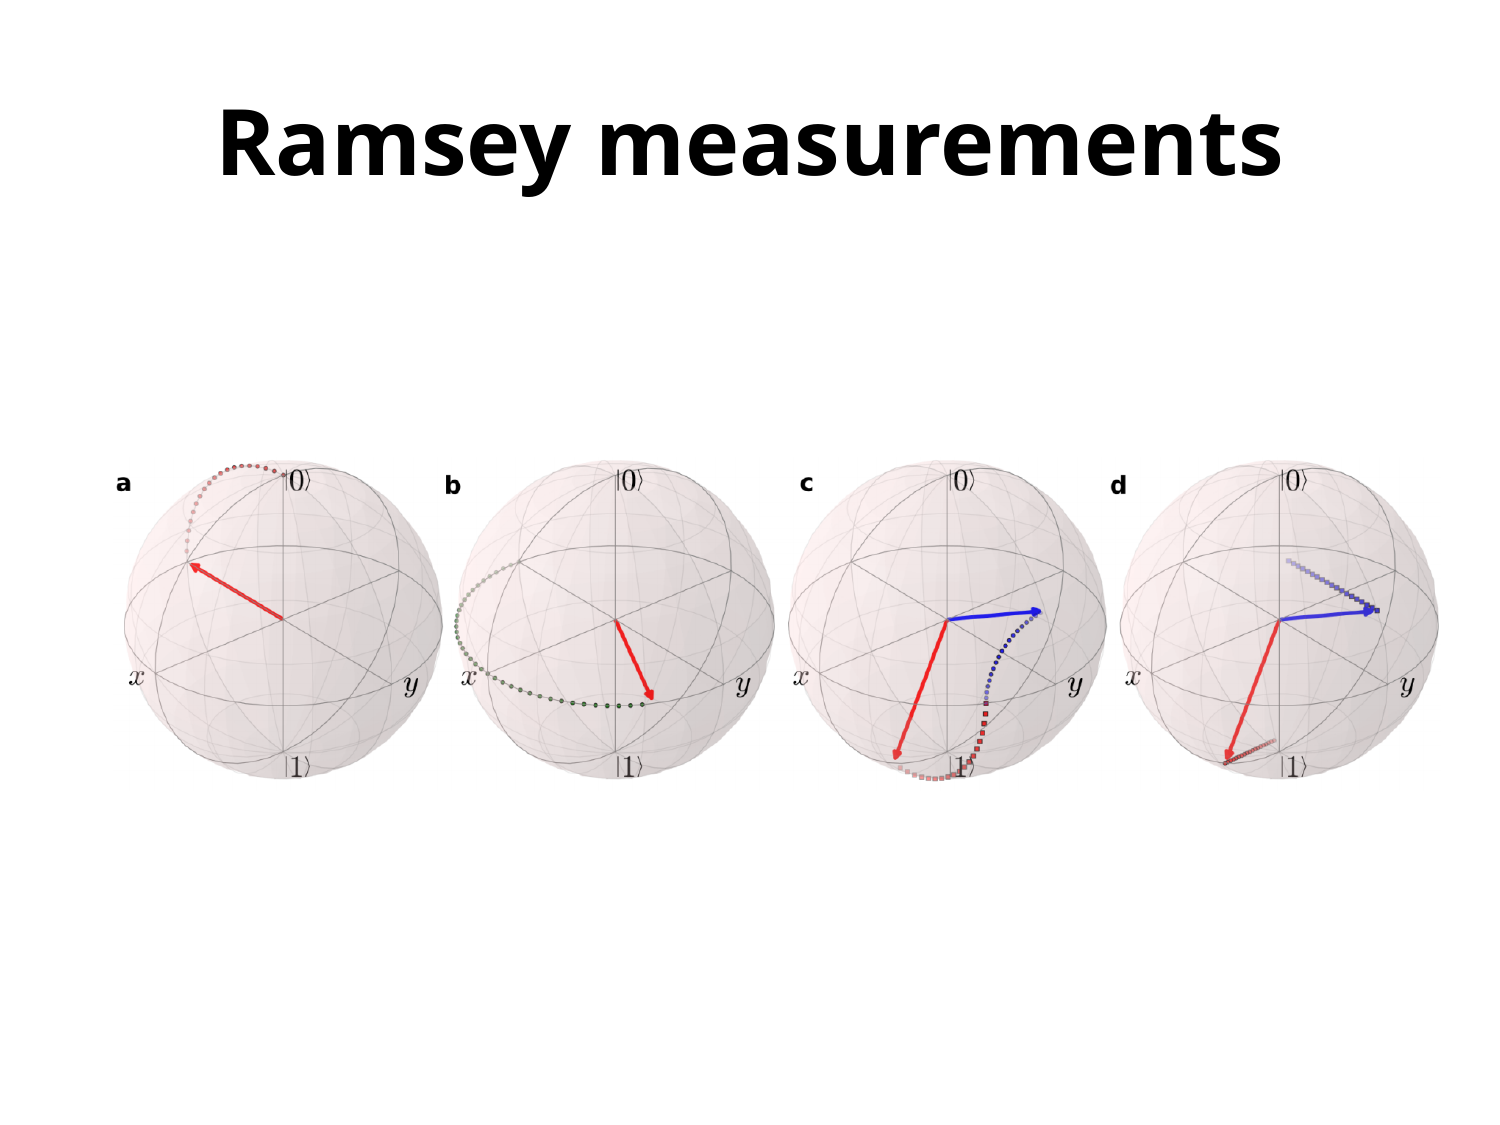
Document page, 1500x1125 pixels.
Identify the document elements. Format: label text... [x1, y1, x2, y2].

title Ramsey measurements [75, 45, 1425, 233]
picture [76, 385, 1480, 811]
